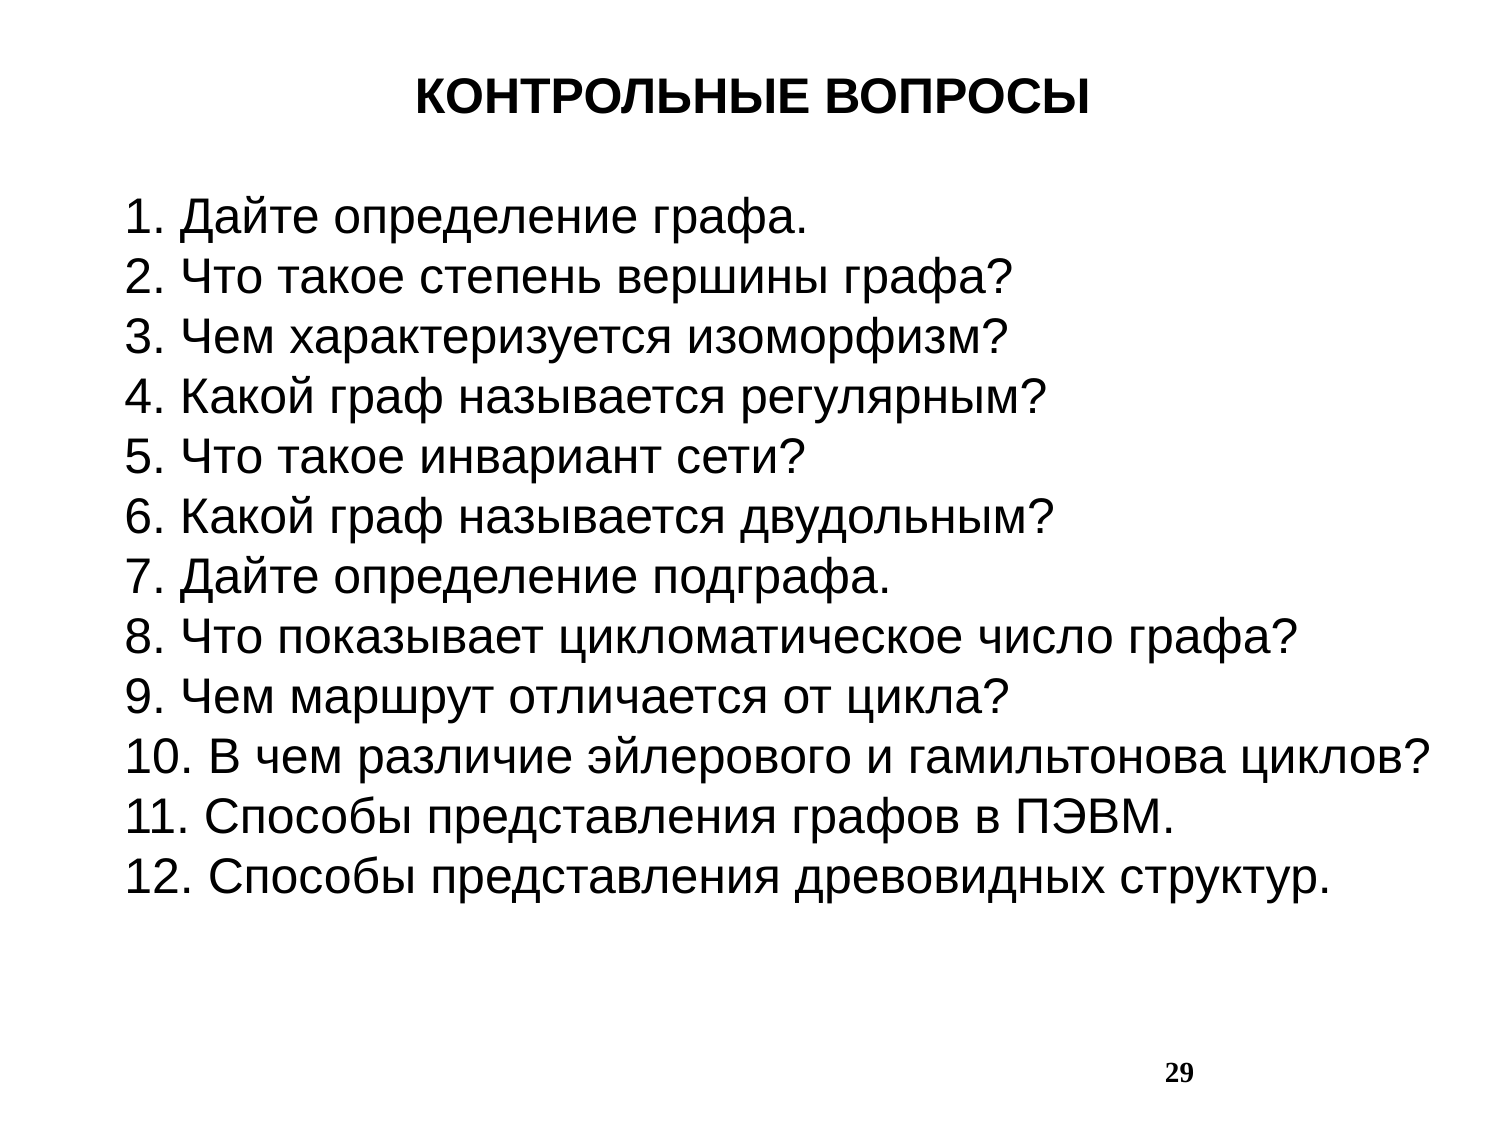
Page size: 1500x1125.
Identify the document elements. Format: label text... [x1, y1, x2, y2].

text_box КОНТРОЛЬНЫЕ ВОПРОСЫ 1. Дайте определение графа. 2. Что такое степень вершины графа? 3. Чем характеризуется изоморфизм? 4. Какой граф называется регулярным? 5. Что такое инвариант сети? 6. Какой граф называется двудольным? 7. Дайте определение подграфа. 8. Что показывает цикломатическое число графа? 9. Чем маршрут отличается от цикла? 10. В чем различие эйлерового и гамильтонова циклов? 11. Способы представления графов в ПЭВМ. 12. Способы представления древовидных структур. [35, 56, 1471, 972]
slide_number 29 [1074, 1042, 1425, 1103]
